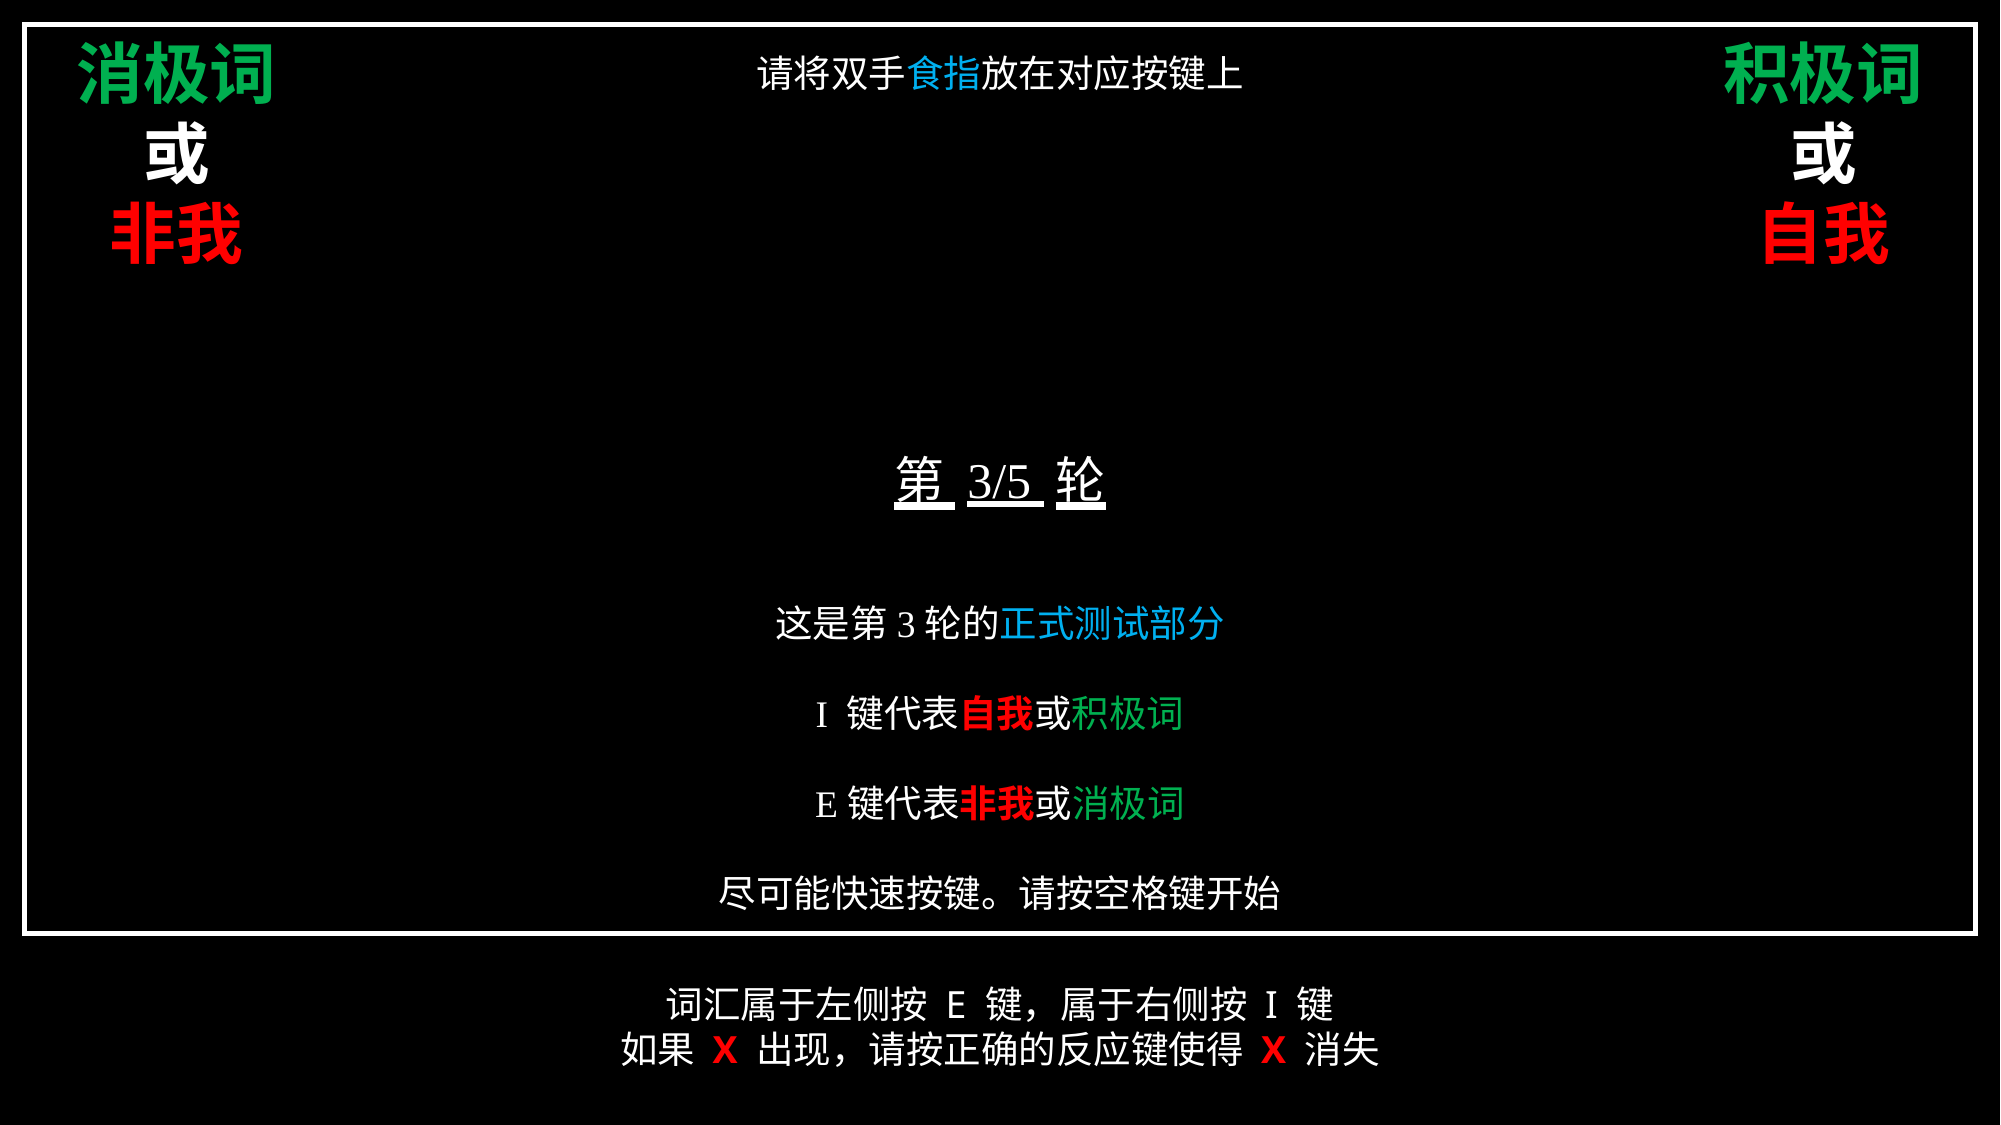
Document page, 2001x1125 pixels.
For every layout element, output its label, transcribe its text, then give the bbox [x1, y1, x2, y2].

text_box 这是第3轮的正式测试部分 I 键代表自我或积极词 E键代表非我或消极词 尽可能快速按键。请按空格键开始 [558, 592, 1442, 923]
text_box 词汇属于左侧按 E 键，属于右侧按 I 键 如果 X 出现，请按正确的反应键使得 X 消失 [553, 973, 1446, 1079]
text_box 请将双手食指放在对应按键上 [499, 42, 1501, 102]
text_box [23, 24, 1977, 934]
text_box 第 3/5 轮 [851, 441, 1149, 516]
